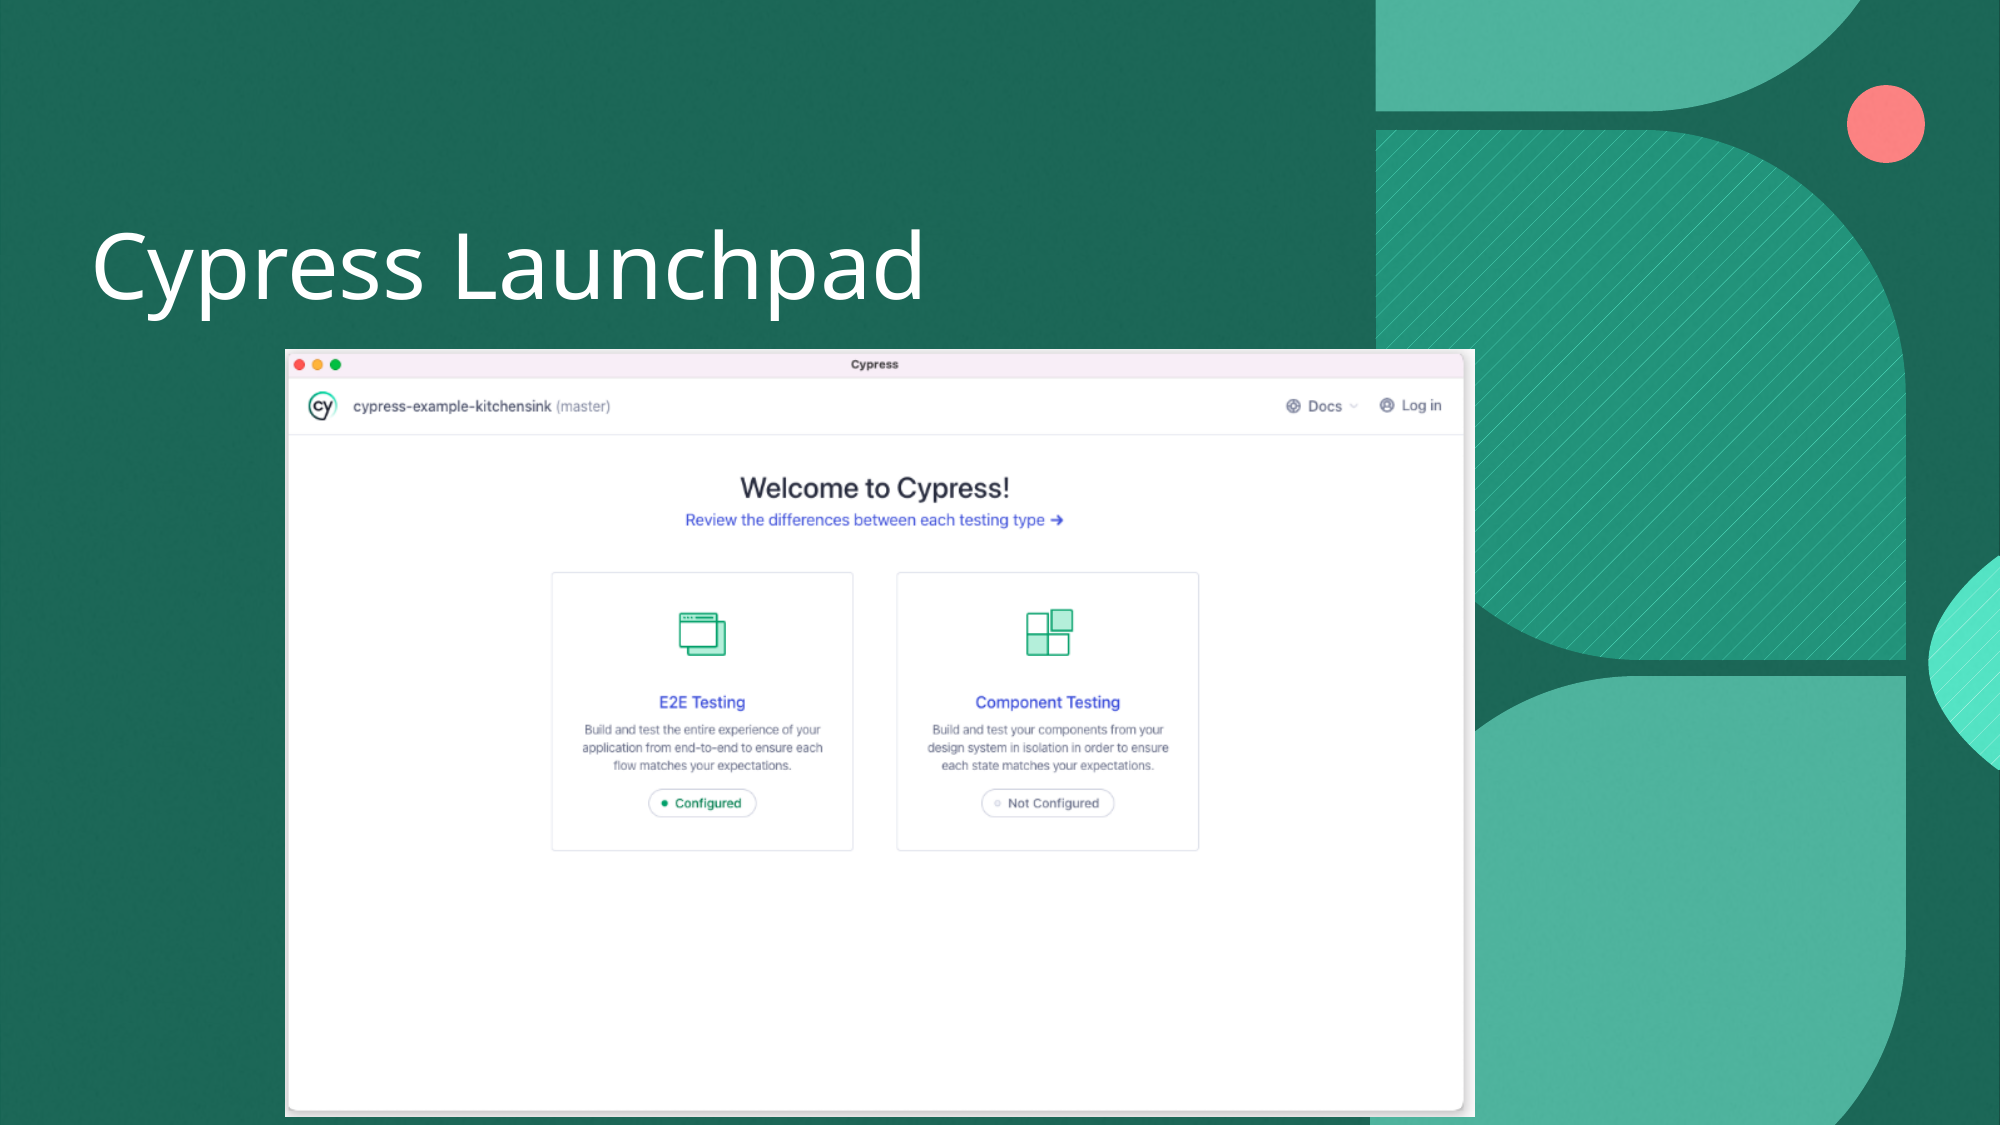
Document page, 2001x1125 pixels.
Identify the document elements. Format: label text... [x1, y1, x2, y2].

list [285, 349, 1475, 1117]
title Cypress Launchpad [75, 109, 1336, 327]
